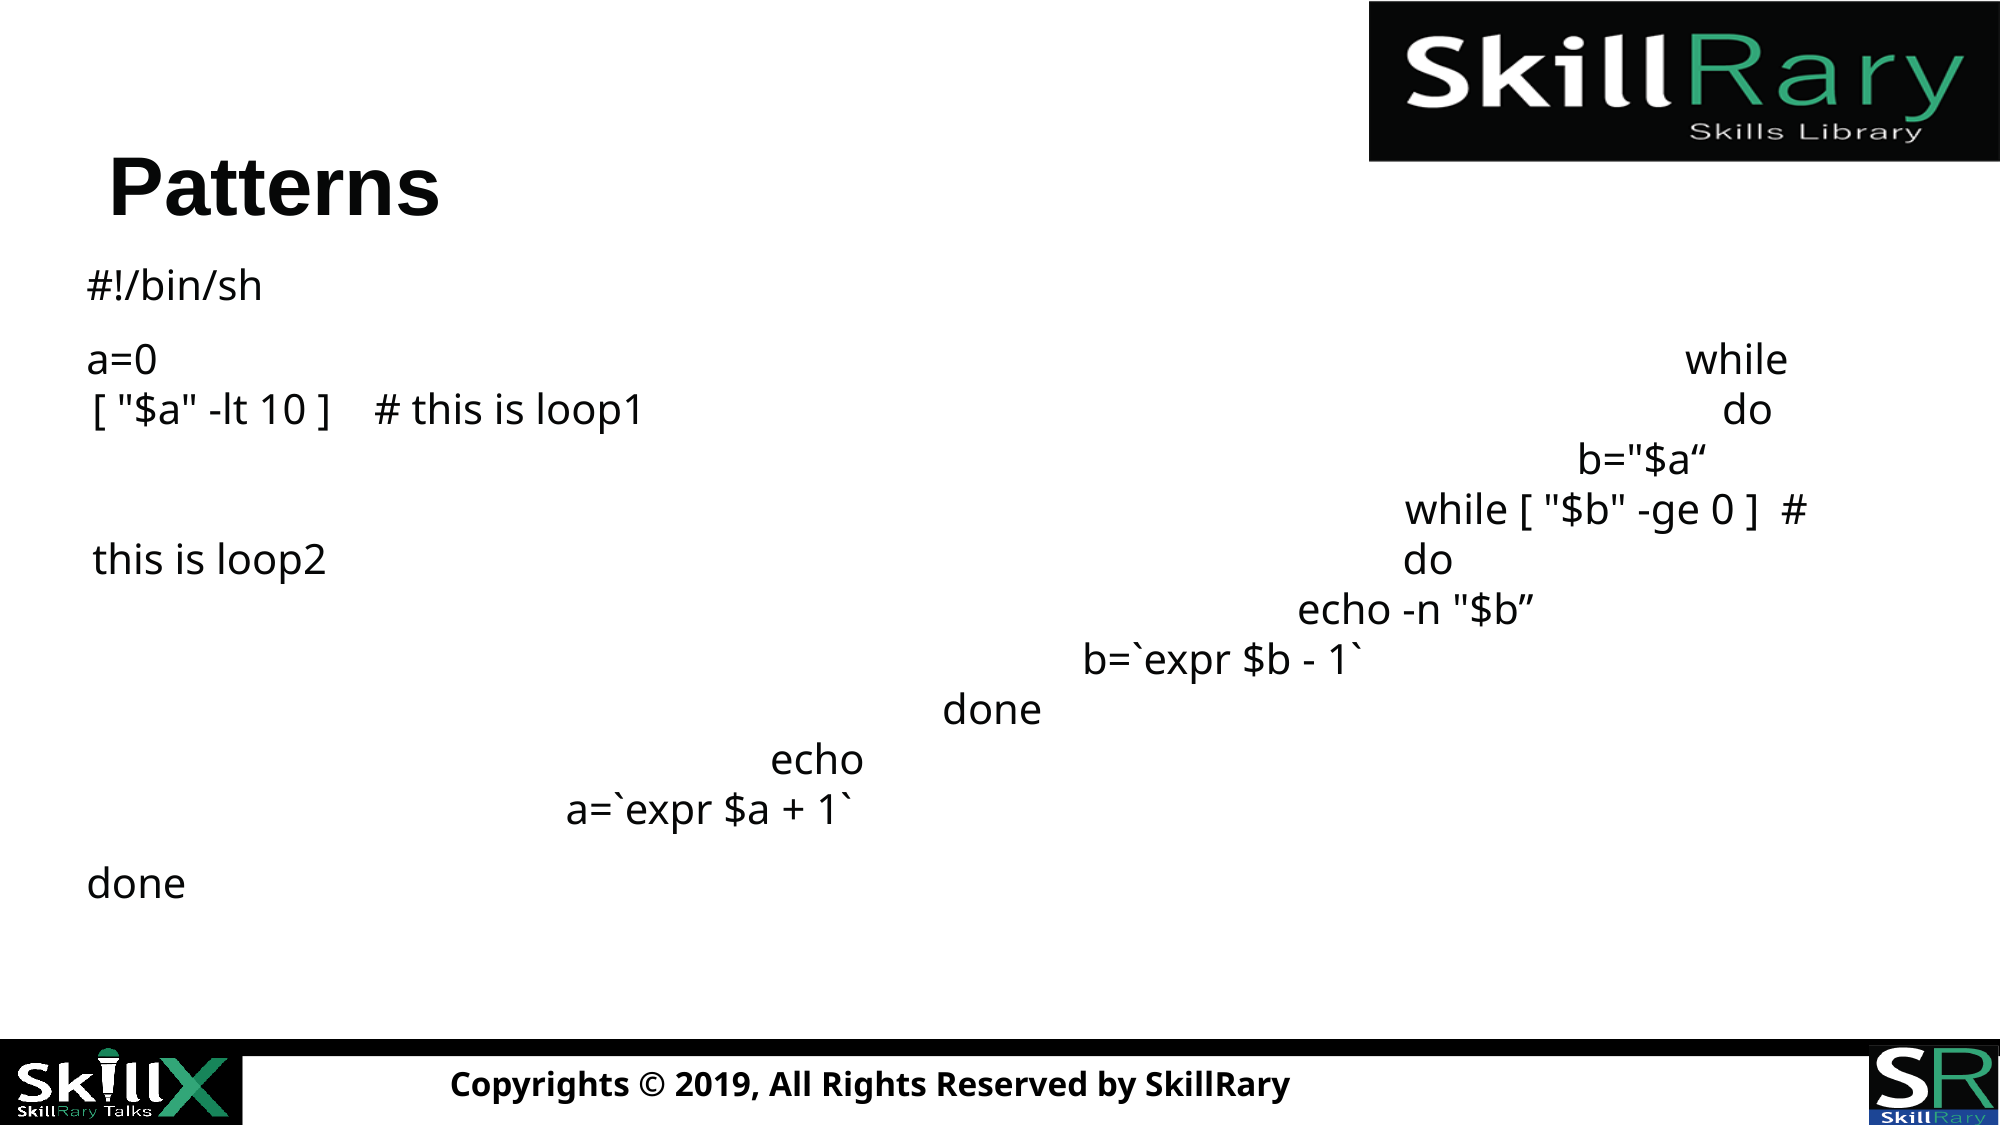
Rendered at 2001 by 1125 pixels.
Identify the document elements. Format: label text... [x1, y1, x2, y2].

title Patterns [93, 81, 1889, 251]
picture [1369, 0, 2000, 245]
picture [1869, 1037, 2000, 1125]
list #!/bin/sh a=0 while [ "$a" -lt 10 ] # this is loop1 do b="$a“ while [ "$b" -ge 0 ] # this is loop2 do echo -n "$b” b=`expr $b - 1` done echo a=`expr $a + 1` done [71, 251, 1889, 1000]
picture [0, 1039, 243, 1125]
